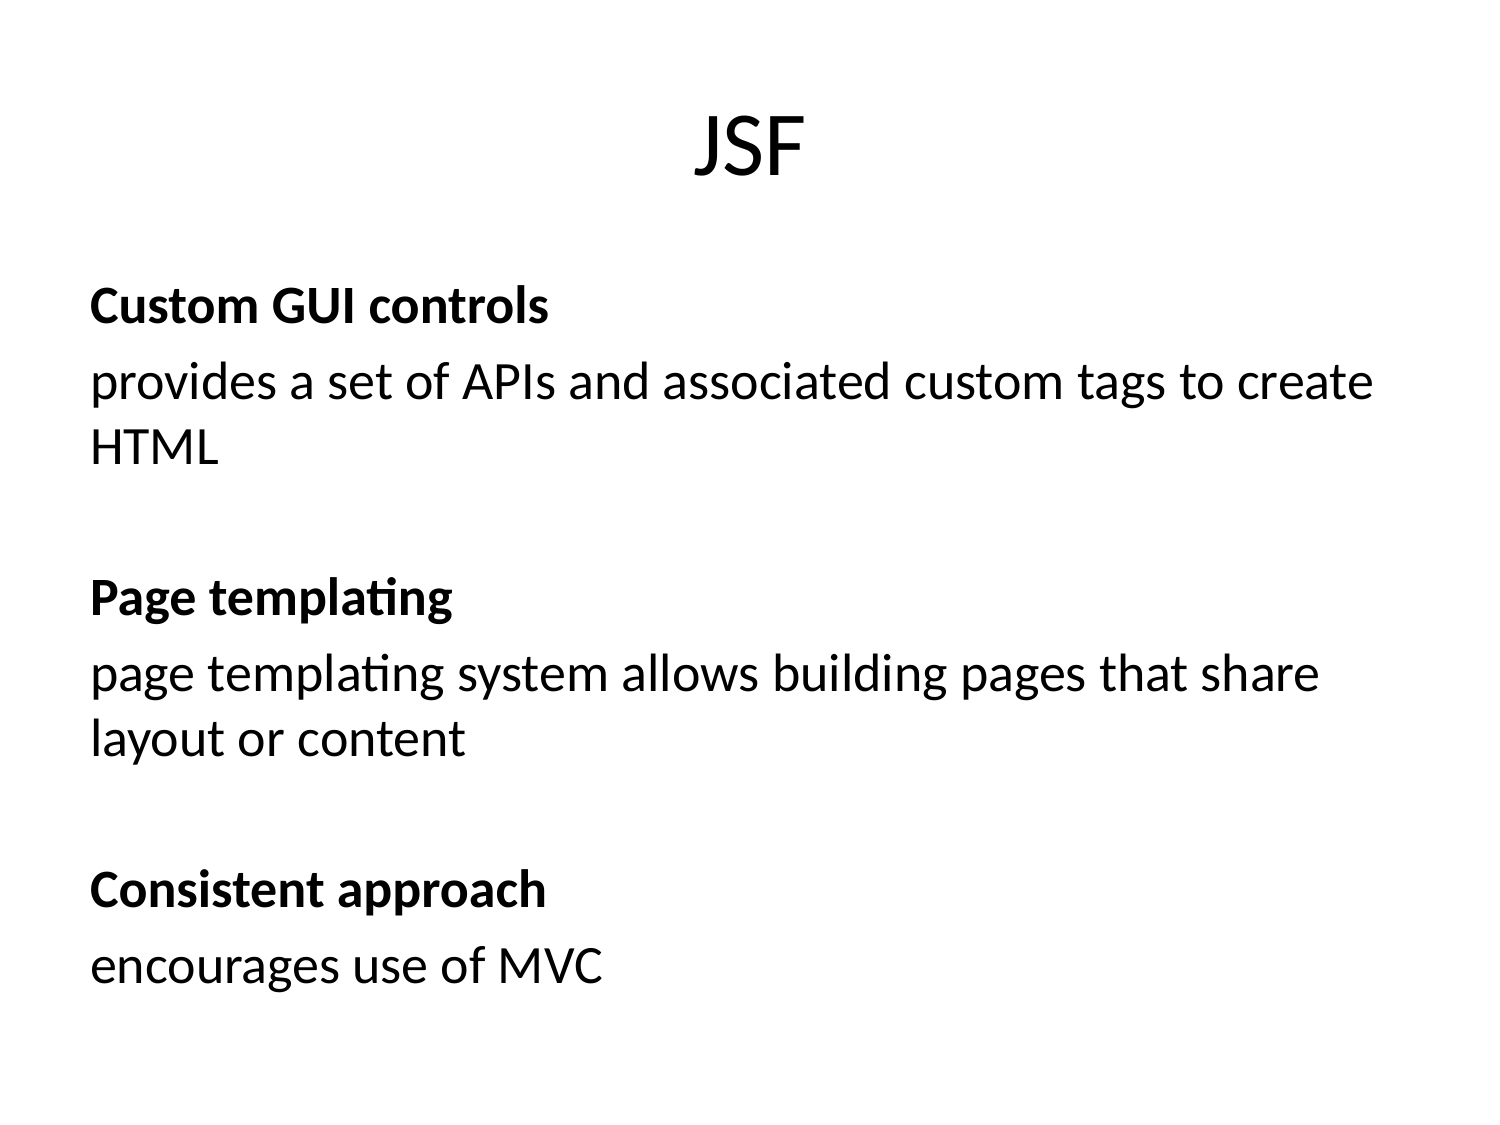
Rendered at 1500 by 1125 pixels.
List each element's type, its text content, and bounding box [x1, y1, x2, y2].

list Custom GUI controls provides a set of APIs and associated custom tags to create HTML Page templating page templating system allows building pages that share layout or content Consistent approach encourages use of MVC [75, 262, 1425, 1005]
title JSF [75, 45, 1425, 233]
